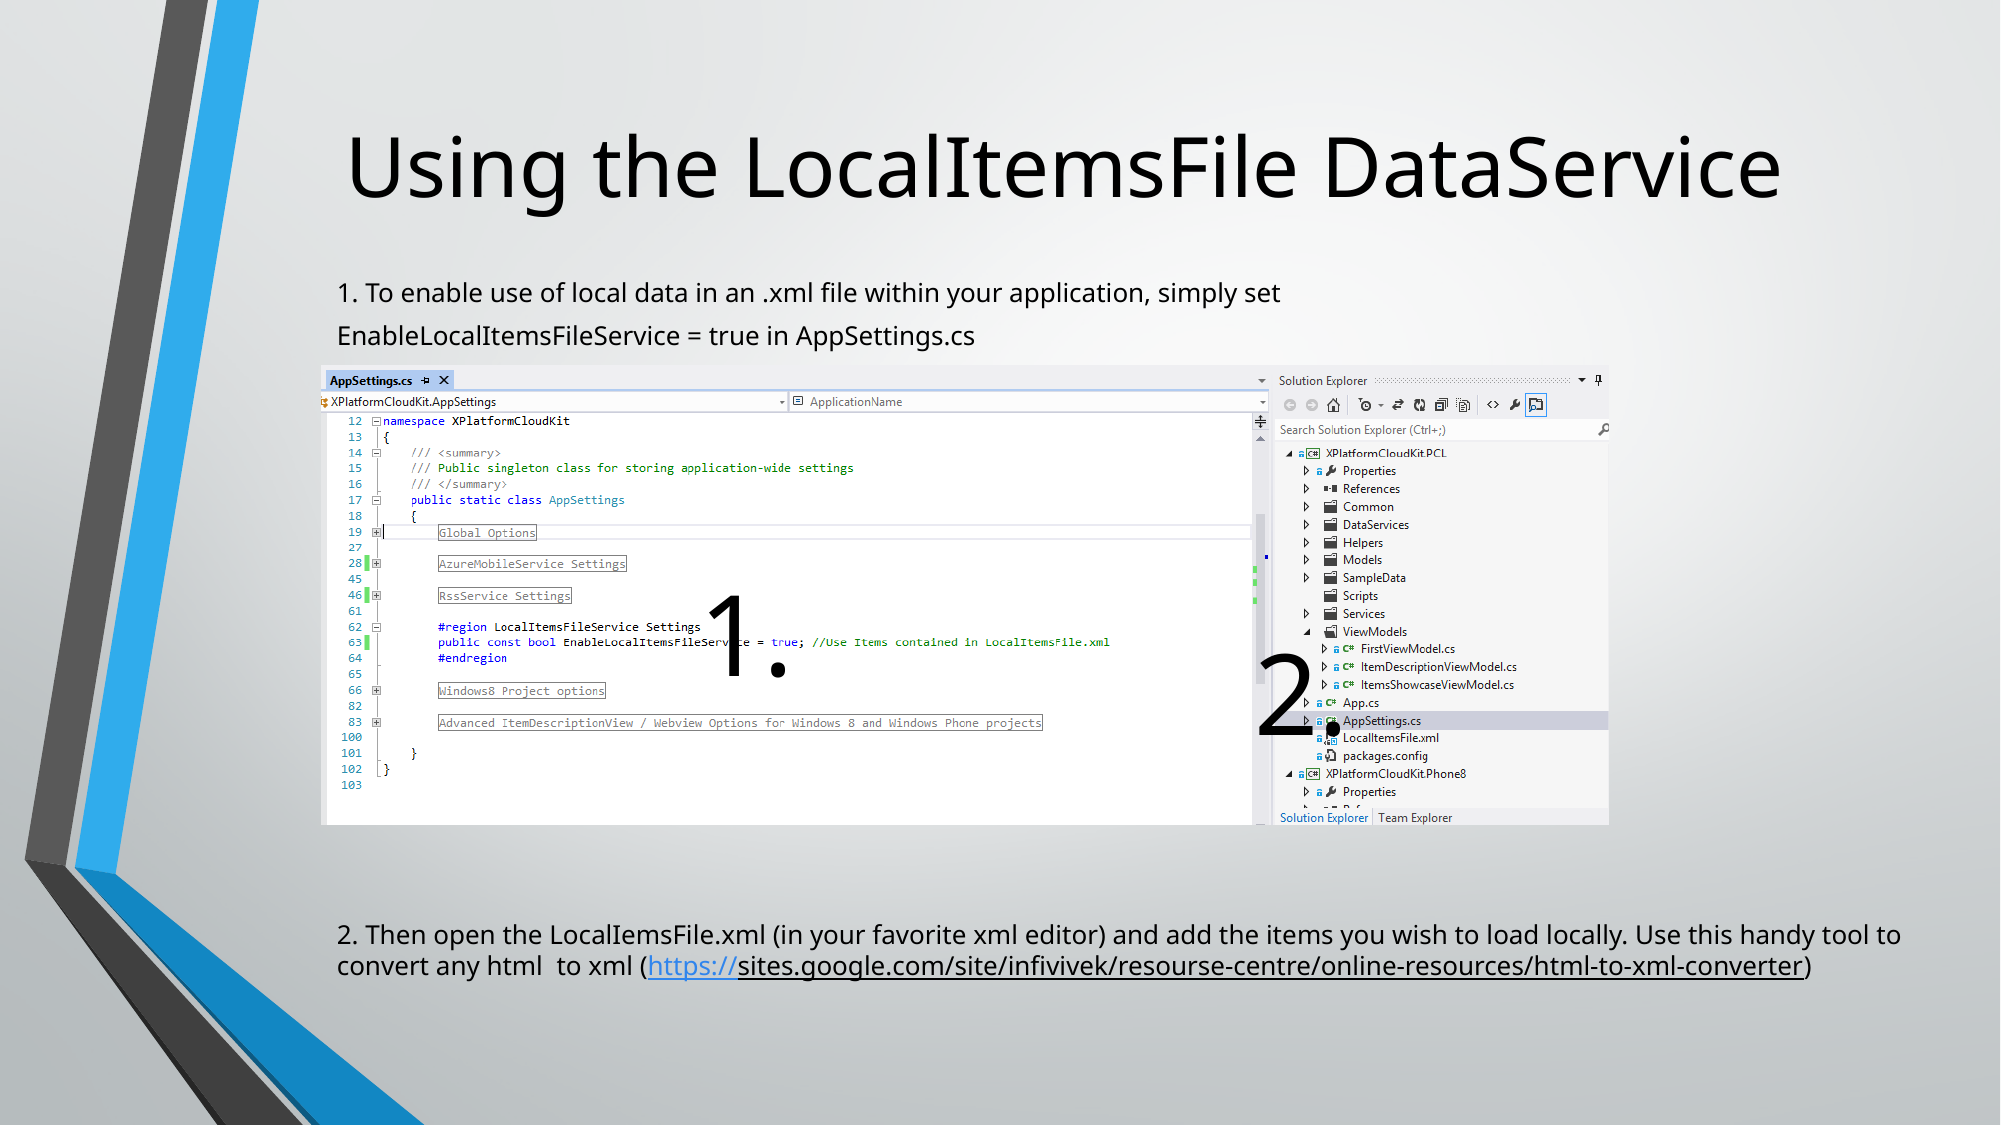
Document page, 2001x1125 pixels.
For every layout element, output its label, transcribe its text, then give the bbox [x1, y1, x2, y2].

picture [321, 365, 1609, 826]
title Using the LocalItemsFile DataService [243, 20, 1887, 308]
list 1. To enable use of local data in an .xml file within your application, simply set EnableLocalItemsFileService = true in AppSettings.cs 2. Then open the LocalIemsFile.xml (in your favorite xml editor) and add the items you wish to load locally. Use this handy tool to convert any html to xml (https://sites.google.com/site/infivivek/resourse-centre/online-resources/html-to-xml-converter) [321, 268, 1965, 998]
